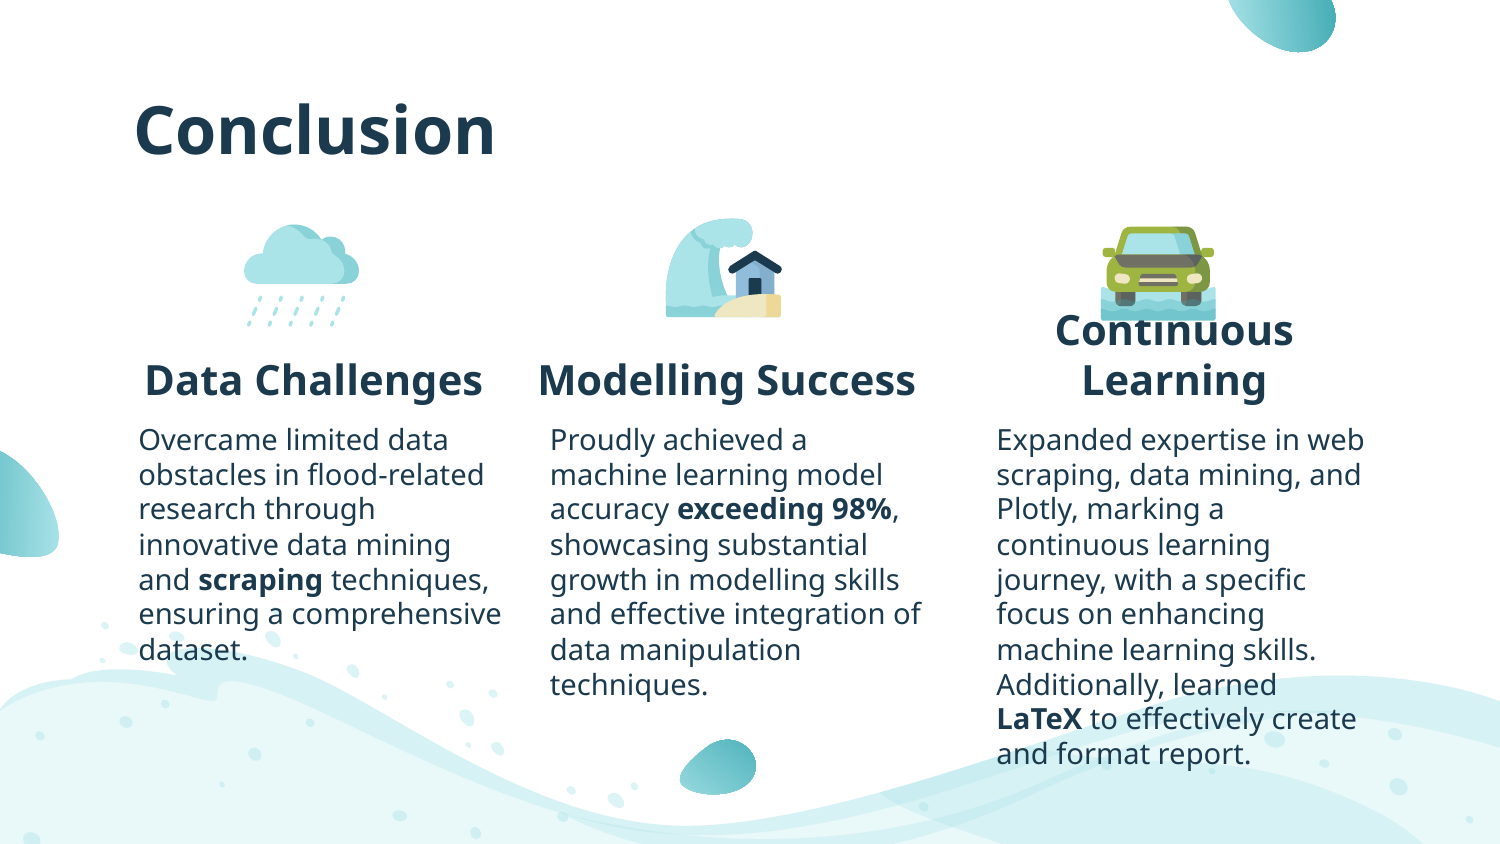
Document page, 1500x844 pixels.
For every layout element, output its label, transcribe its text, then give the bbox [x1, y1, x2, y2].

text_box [663, 218, 782, 318]
subtitle Overcame limited data obstacles in flood-related research through innovative data mining and scraping techniques, ensuring a comprehensive dataset. [123, 419, 519, 771]
subtitle Proudly achieved a machine learning model accuracy exceeding 98%, showcasing substantial growth in modelling skills and effective integration of data manipulation techniques. [535, 406, 941, 771]
subtitle Continuous Learning [966, 326, 1382, 419]
subtitle Modelling Success [519, 326, 935, 419]
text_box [1100, 226, 1216, 321]
subtitle Data Challenges [109, 326, 519, 419]
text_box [243, 224, 360, 327]
subtitle Expanded expertise in web scraping, data mining, and Plotly, marking a continuous learning journey, with a specific focus on enhancing machine learning skills. Additionally, learned LaTeX to effectively create and format report. [981, 419, 1382, 771]
title Conclusion [118, 72, 1382, 167]
